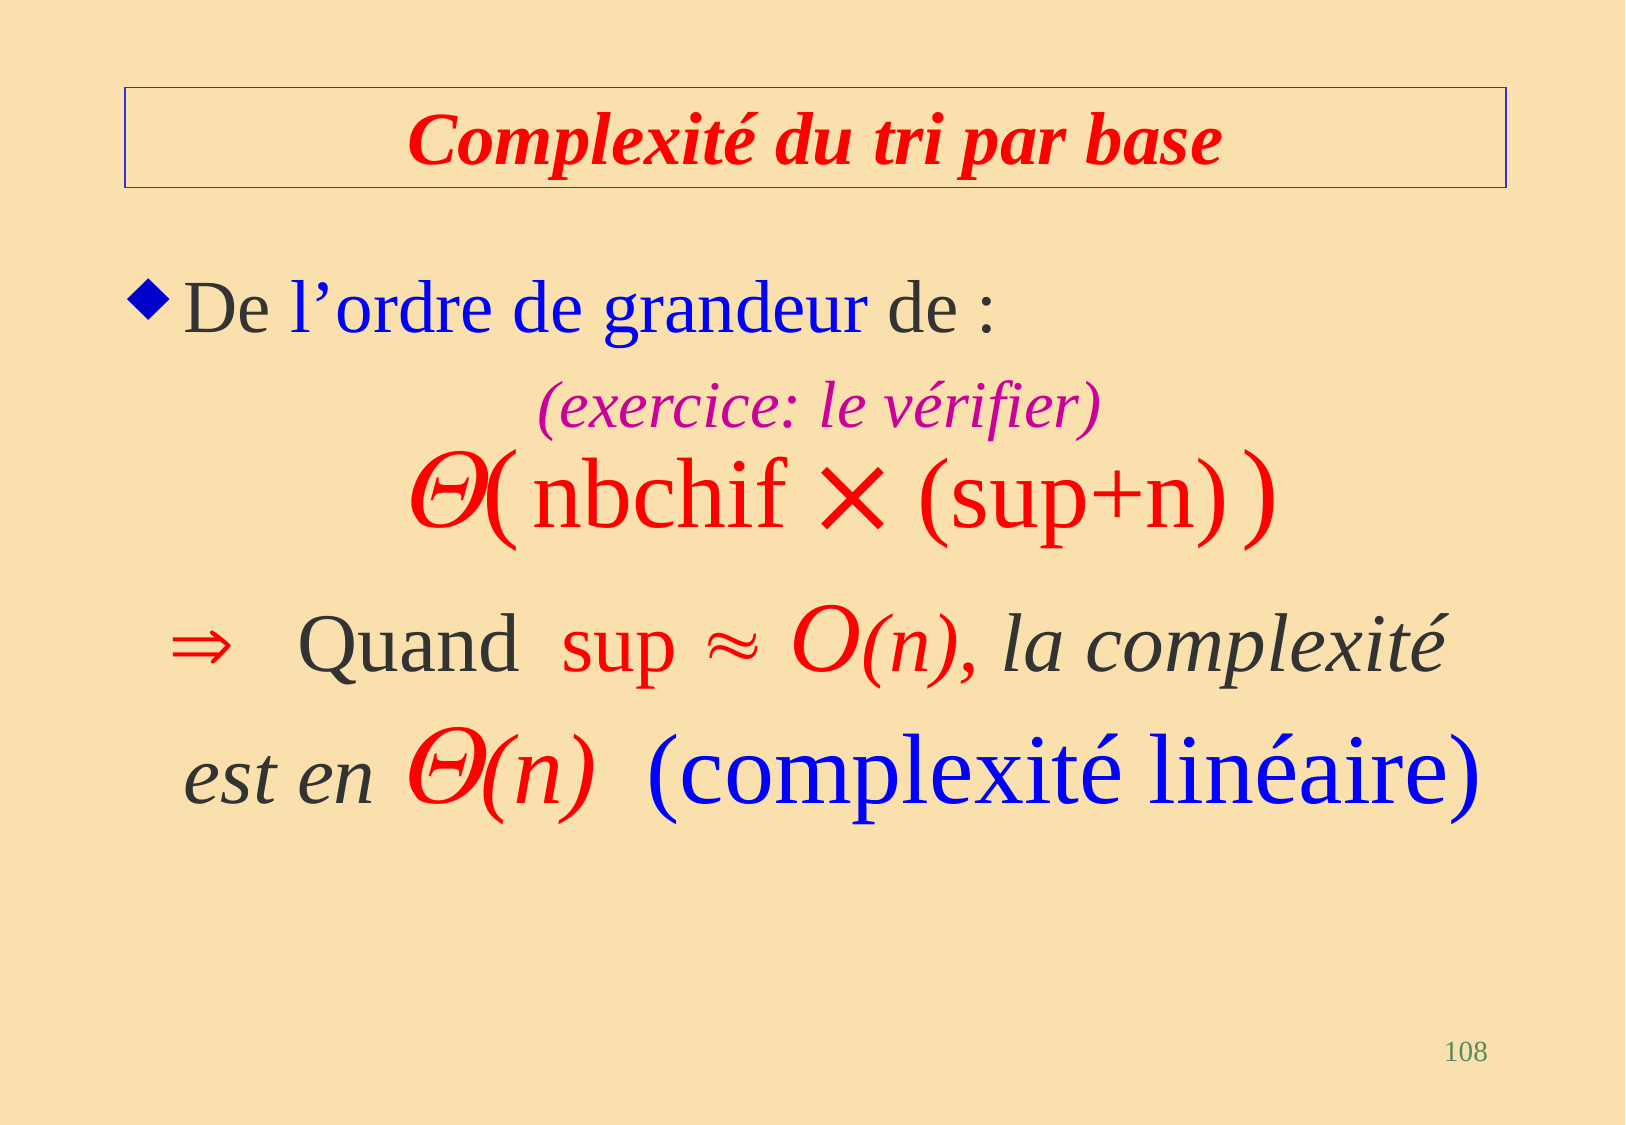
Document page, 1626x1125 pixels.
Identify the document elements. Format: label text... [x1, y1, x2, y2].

slide_number 108 [1164, 1024, 1504, 1101]
title Complexité du tri par base [124, 87, 1507, 188]
list De l’ordre de grandeur de : (exercice: le vérifier) ( nbchif  (sup+n) )  Quand sup  O(n), la complexité est en (n) (complexité linéaire) [112, 249, 1529, 926]
